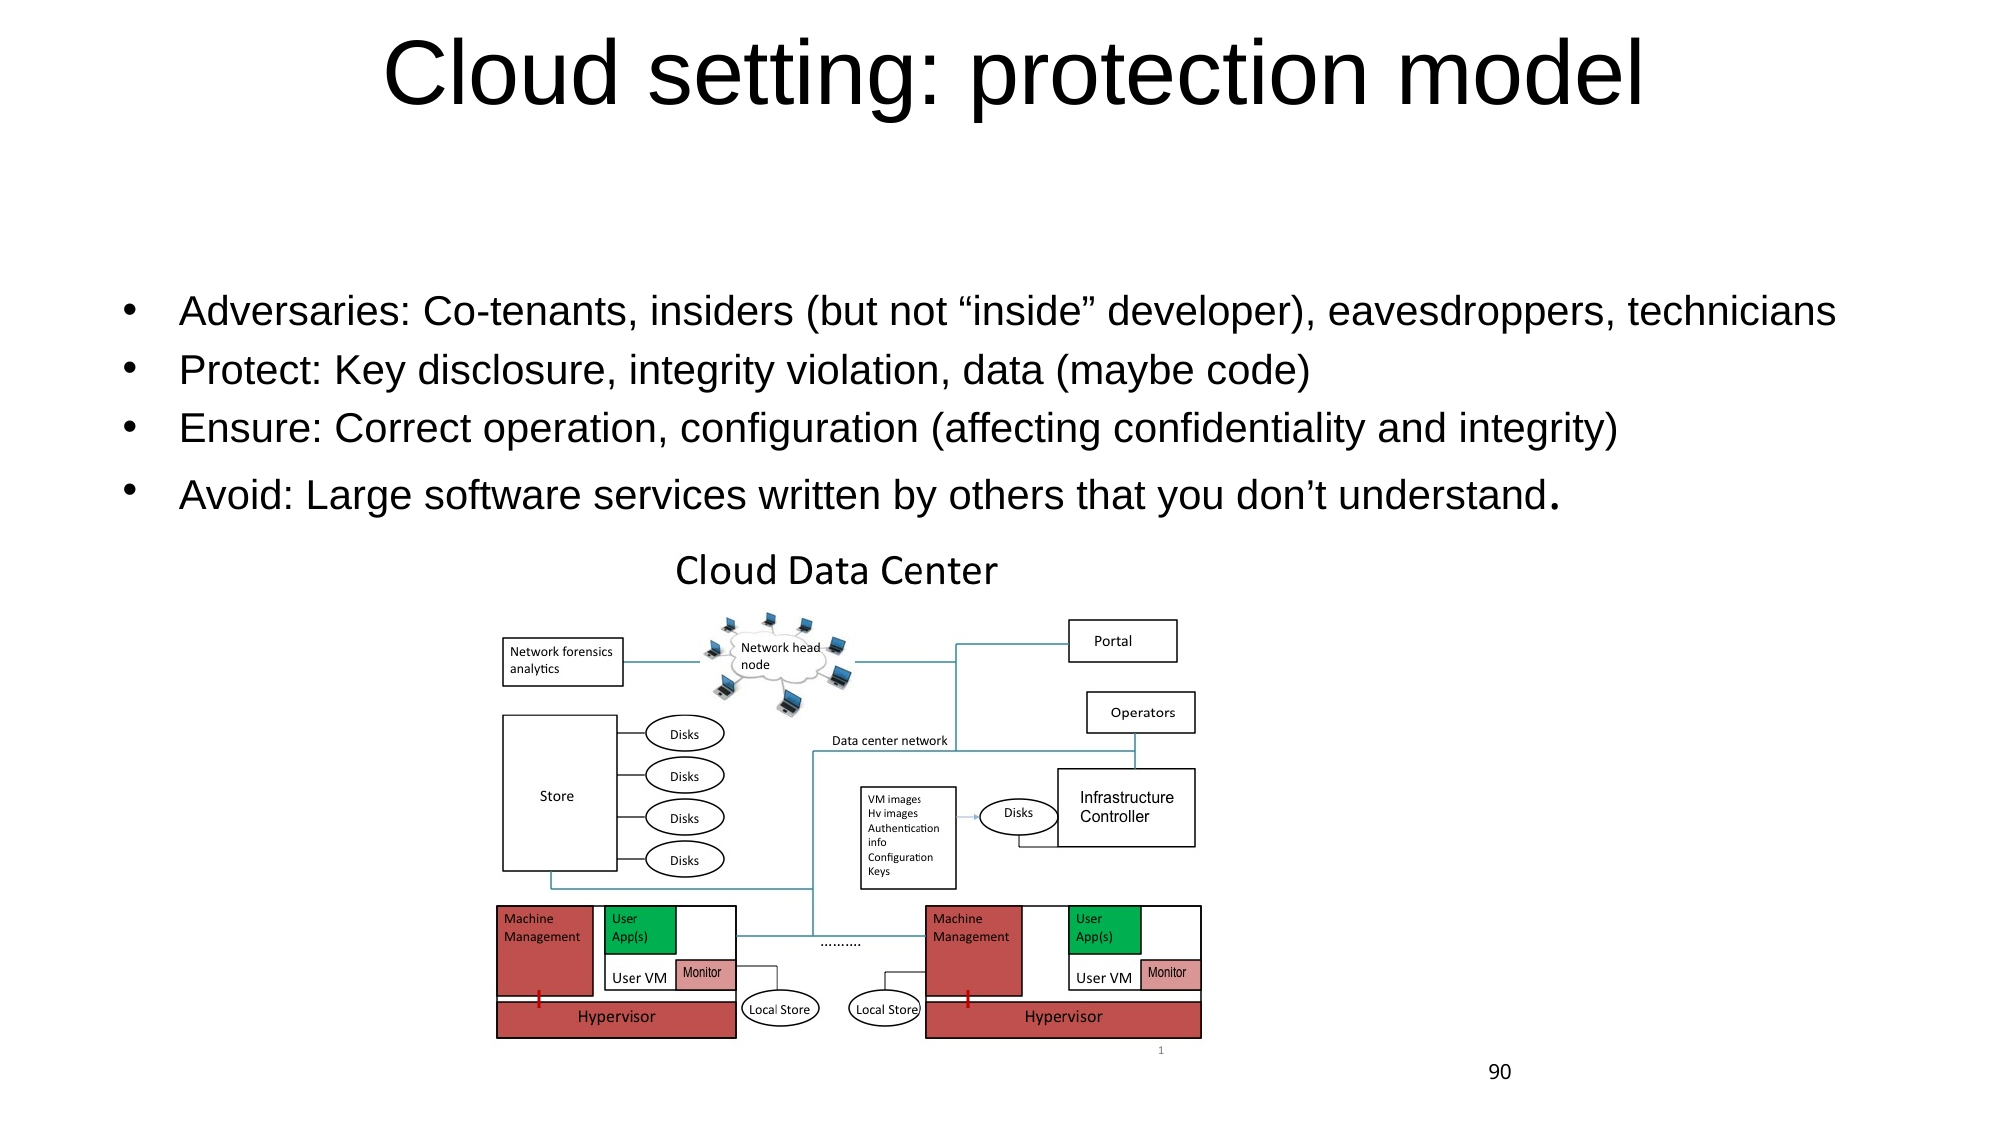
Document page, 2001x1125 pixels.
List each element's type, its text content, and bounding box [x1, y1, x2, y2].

slide_number 90 [1325, 1042, 1675, 1103]
title Cloud setting: protection model [67, 18, 1962, 156]
text_box Adversaries: Co-tenants, insiders (but not “inside” developer), eavesdroppers, technicians Protect: Key disclosure, integrity violation, data (maybe code) Ensure: Correct operation, configuration (affecting confidentiality and integrity) Avoid: Large software services written by others that you don’t understand. [107, 276, 1922, 627]
picture [491, 536, 1206, 1073]
